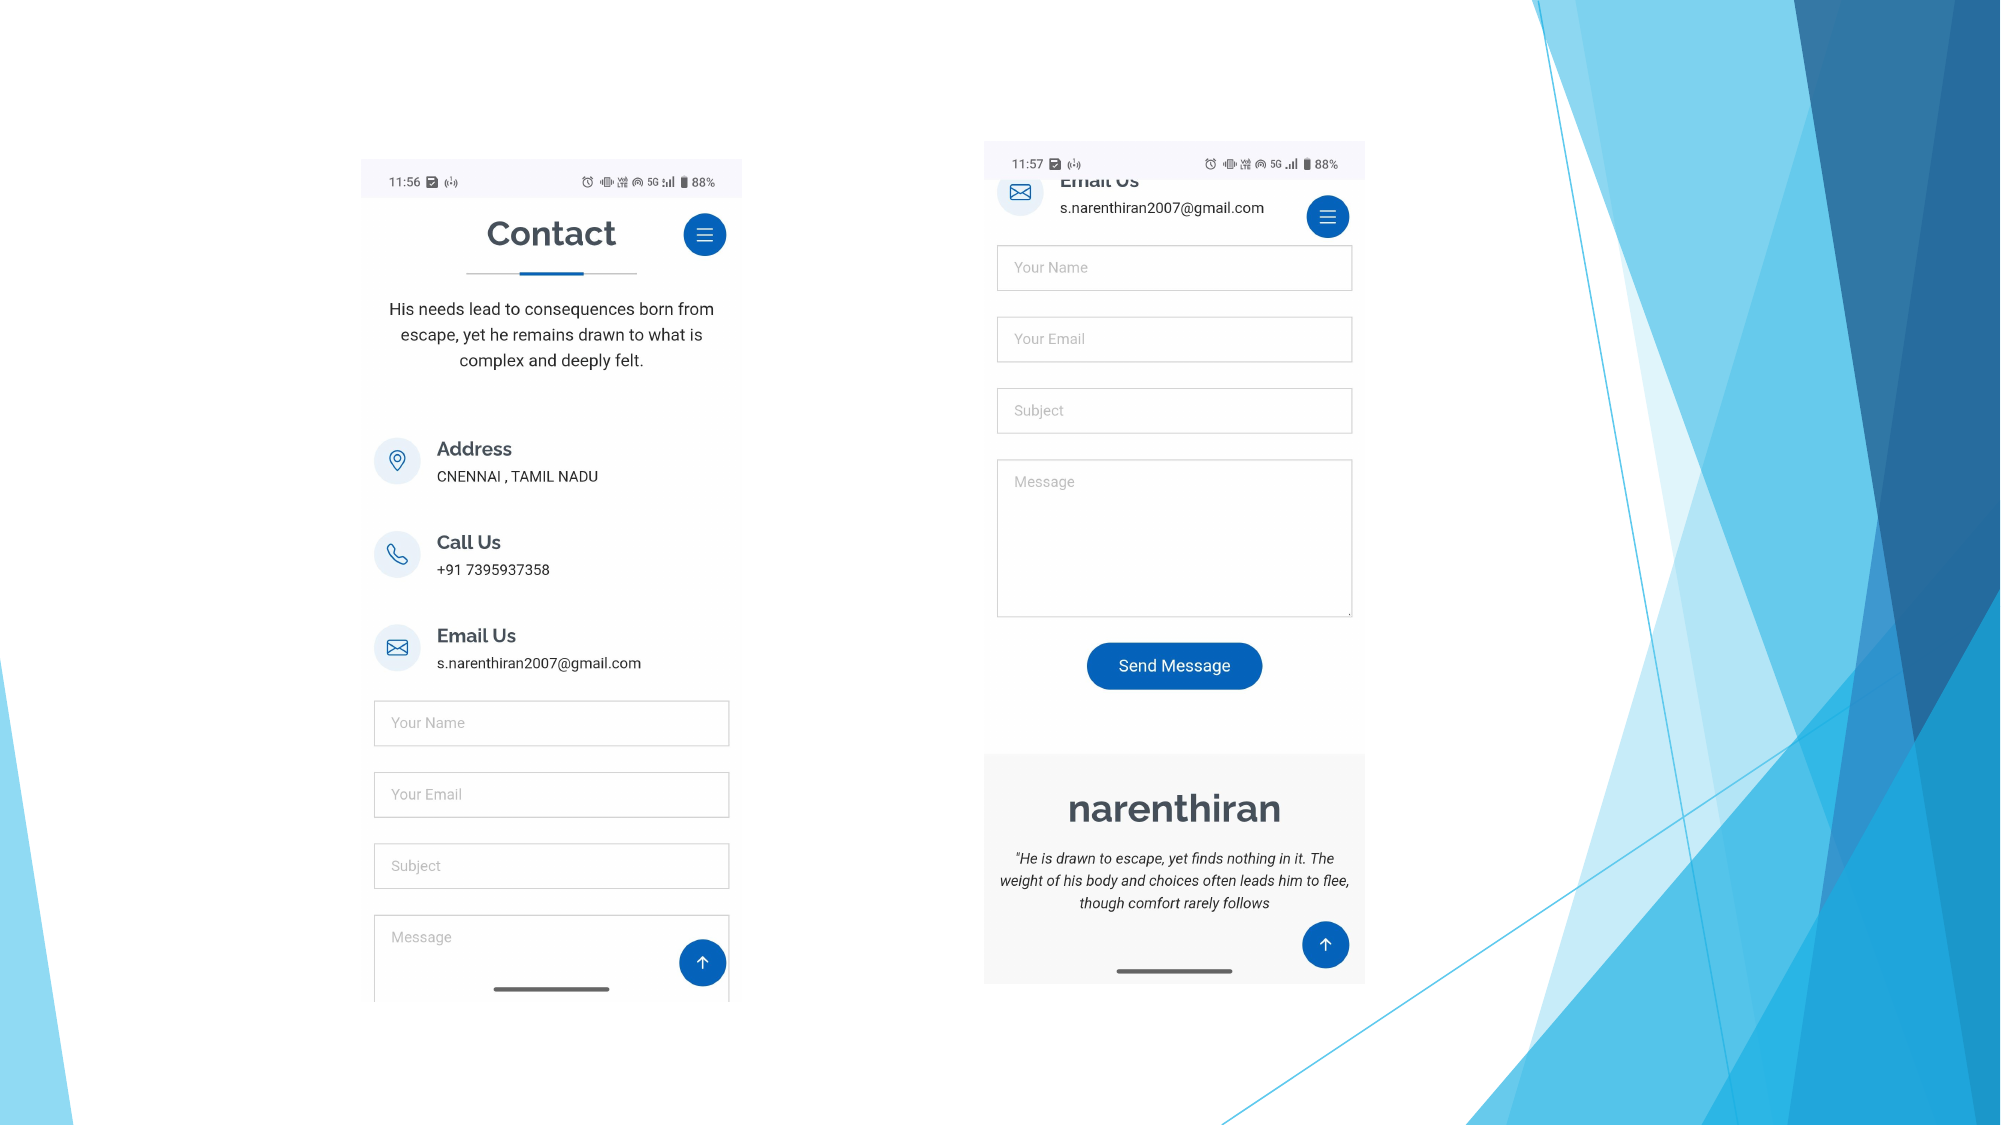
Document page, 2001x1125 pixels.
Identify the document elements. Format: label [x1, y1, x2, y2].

picture [360, 159, 742, 1003]
picture [983, 141, 1365, 984]
